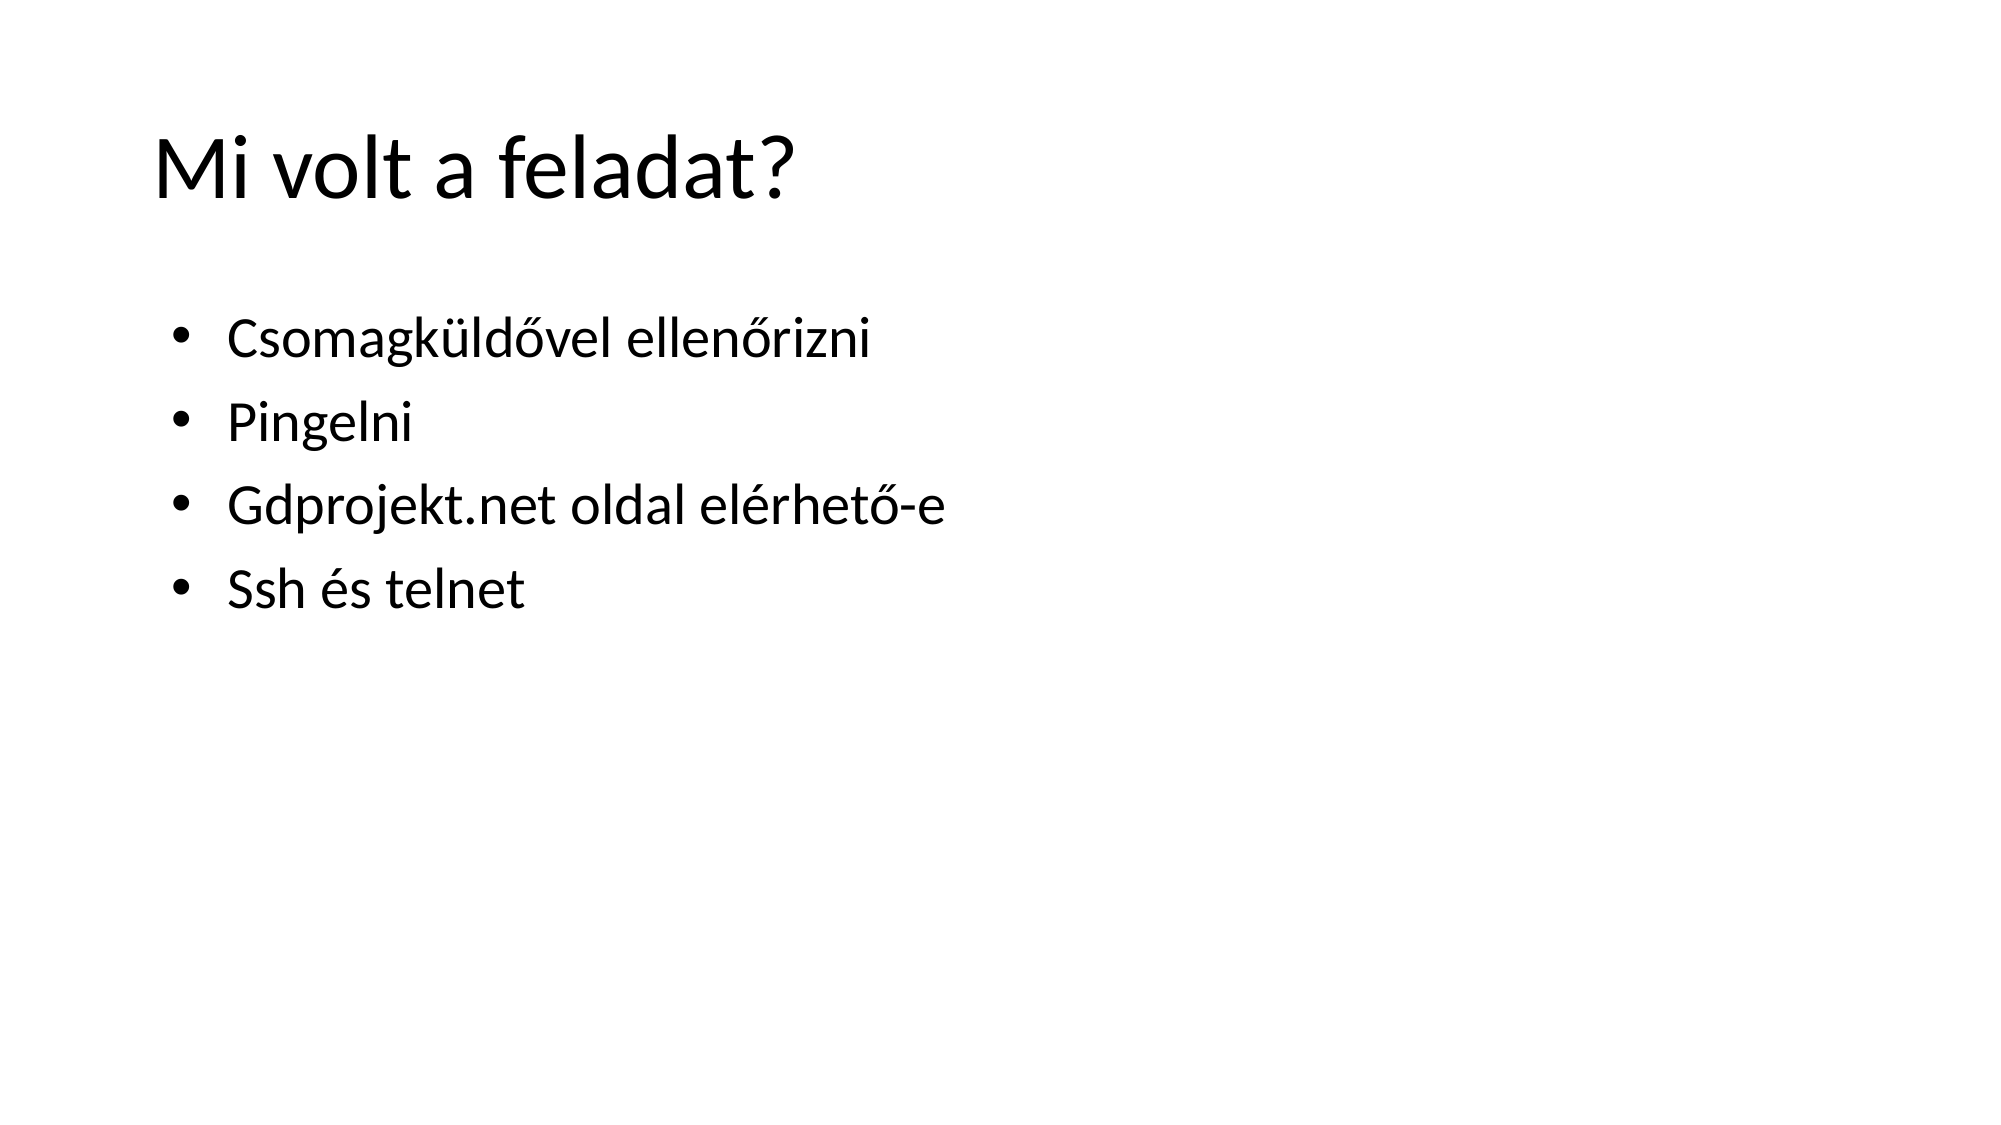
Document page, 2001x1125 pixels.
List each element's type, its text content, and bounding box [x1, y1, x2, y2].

title Mi volt a feladat? [137, 59, 1863, 278]
list Csomagküldővel ellenőrizni Pingelni Gdprojekt.net oldal elérhető-e Ssh és telnet [137, 299, 1863, 1014]
